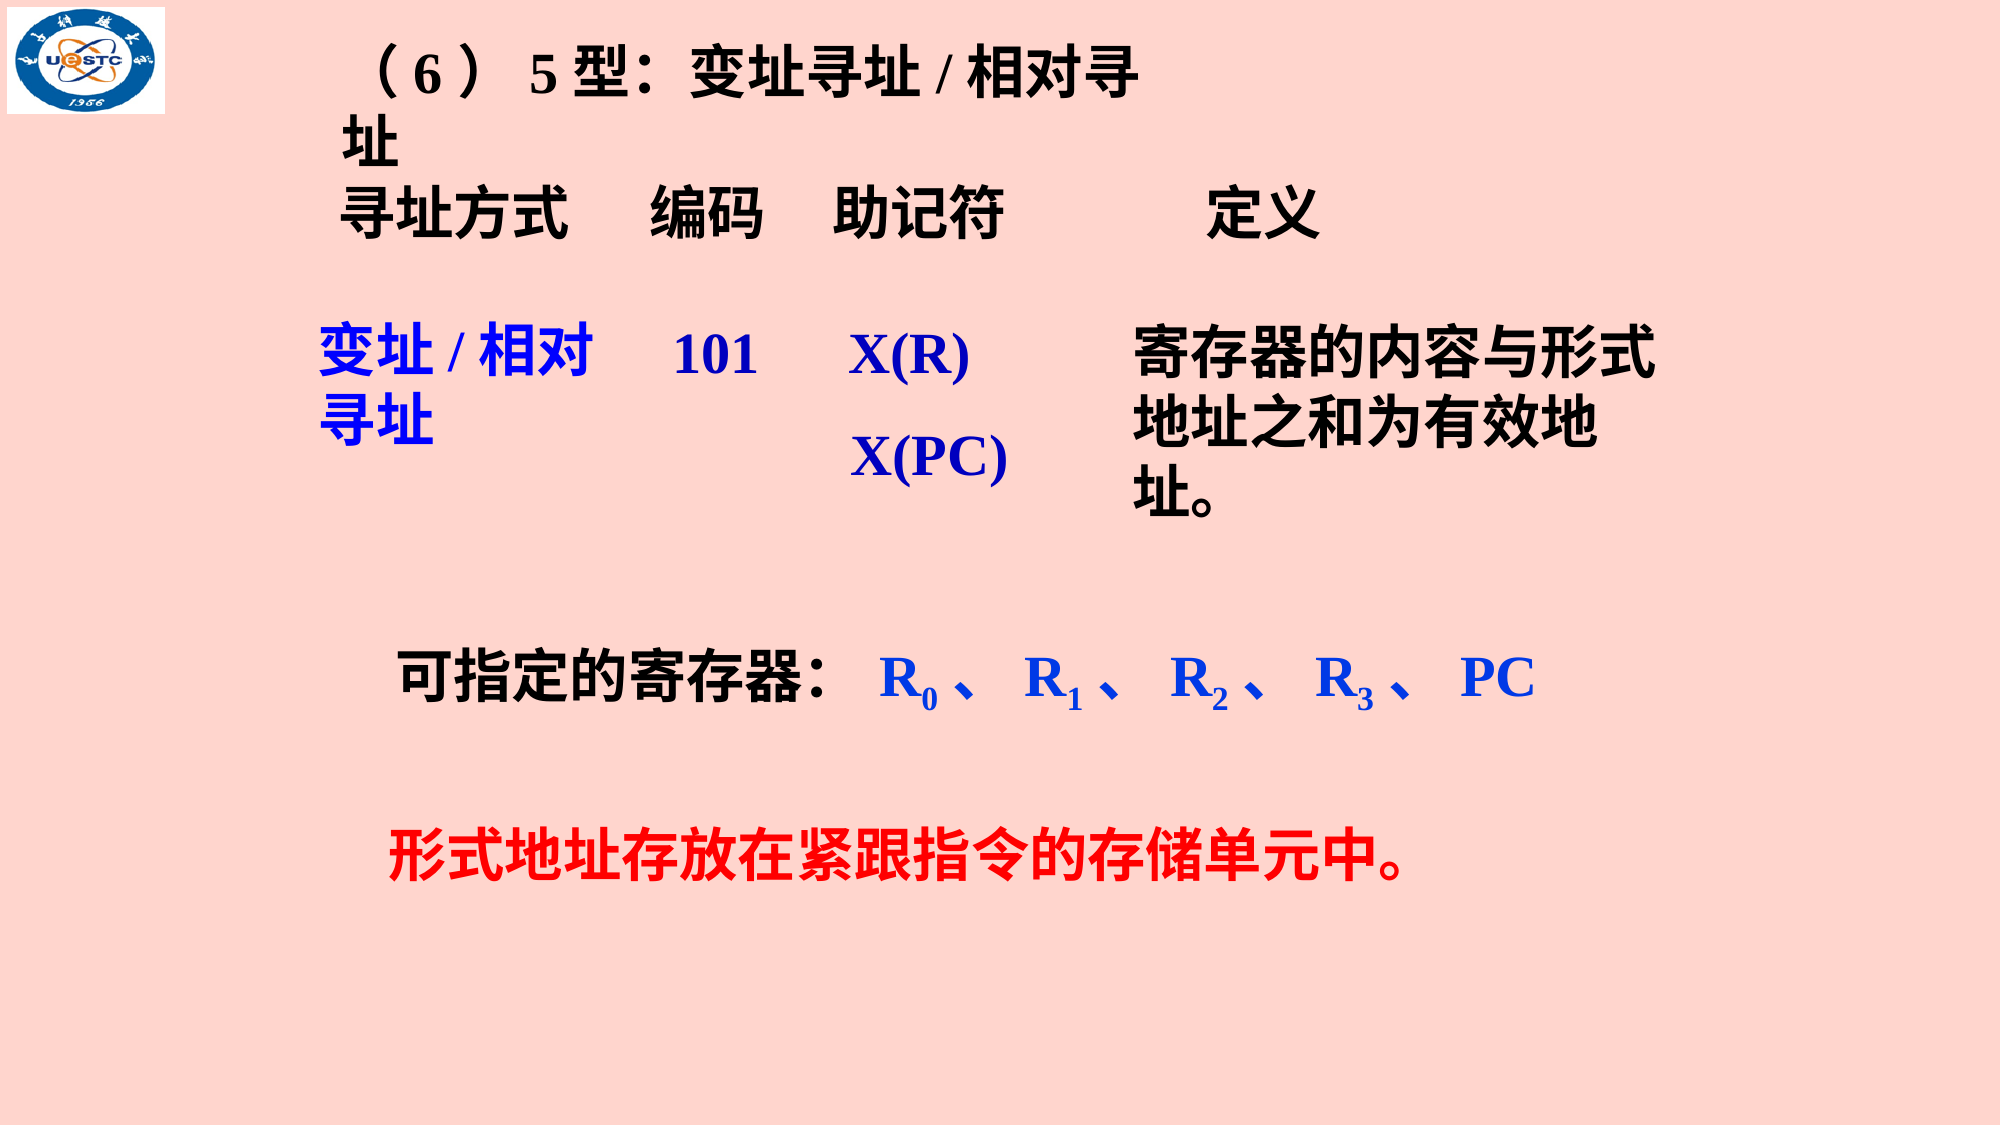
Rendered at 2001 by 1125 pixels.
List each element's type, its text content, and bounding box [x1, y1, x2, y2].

text_box 寻址方式 编码 助记符 定义 [322, 169, 1573, 254]
text_box X(R) [833, 307, 1036, 393]
text_box 变址/相对寻址 [303, 306, 634, 461]
text_box X(PC) [835, 409, 1071, 495]
text_box 寄存器的内容与形式地址之和为有效地址。 [1117, 307, 1709, 533]
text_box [380, 630, 1615, 719]
text_box （6）5型：变址寻址/相对寻址 [326, 27, 1178, 183]
text_box 形式地址存放在紧跟指令的存储单元中。 [373, 810, 1473, 896]
picture [7, 7, 165, 114]
text_box 101 [657, 307, 833, 393]
